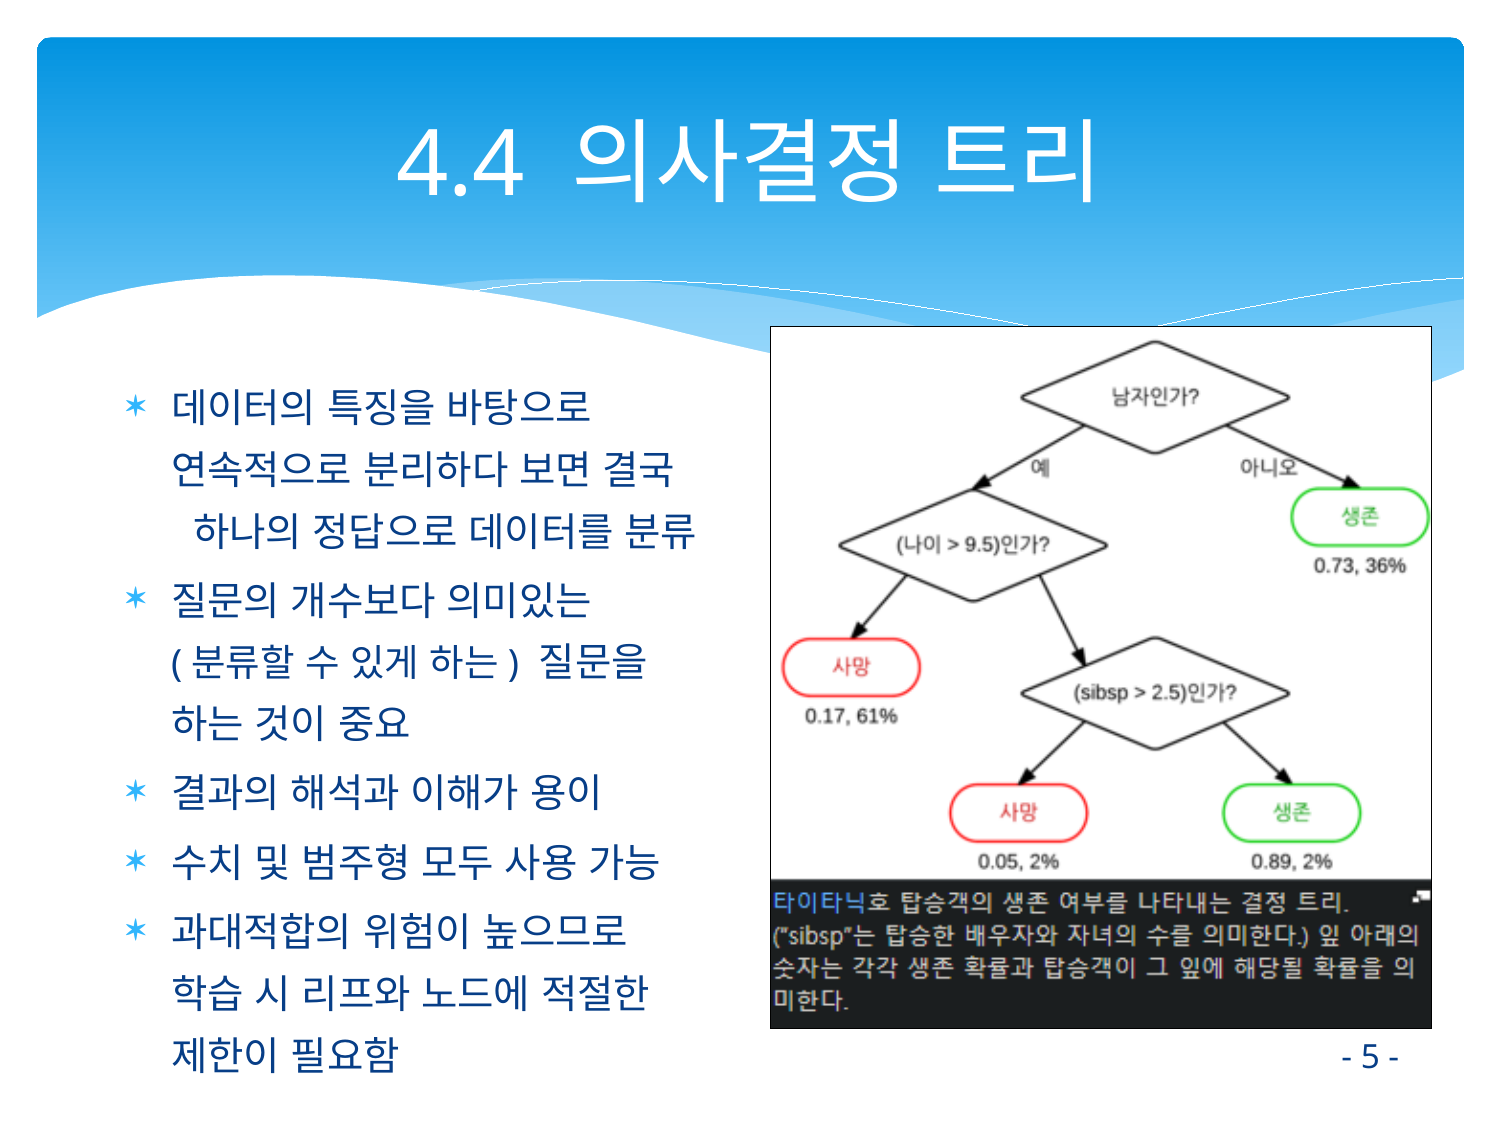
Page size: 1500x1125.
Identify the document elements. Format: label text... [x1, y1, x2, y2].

slide_number - 5 - [1275, 1028, 1466, 1089]
list 데이터의 특징을 바탕으로 연속적으로 분리하다 보면 결국 하나의 정답으로 데이터를 분류 질문의 개수보다 의미있는 (분류할 수 있게 하는) 질문을 하는 것이 중요 결과의 해석과 이해가 용이 수치 및 범주형 모두 사용 가능 과대적합의 위험이 높으므로 학습 시 리프와 노드에 적절한 제한이 필요함 [111, 361, 750, 1092]
picture [769, 326, 1432, 1029]
title 4.4 의사결정 트리 [75, 55, 1425, 261]
